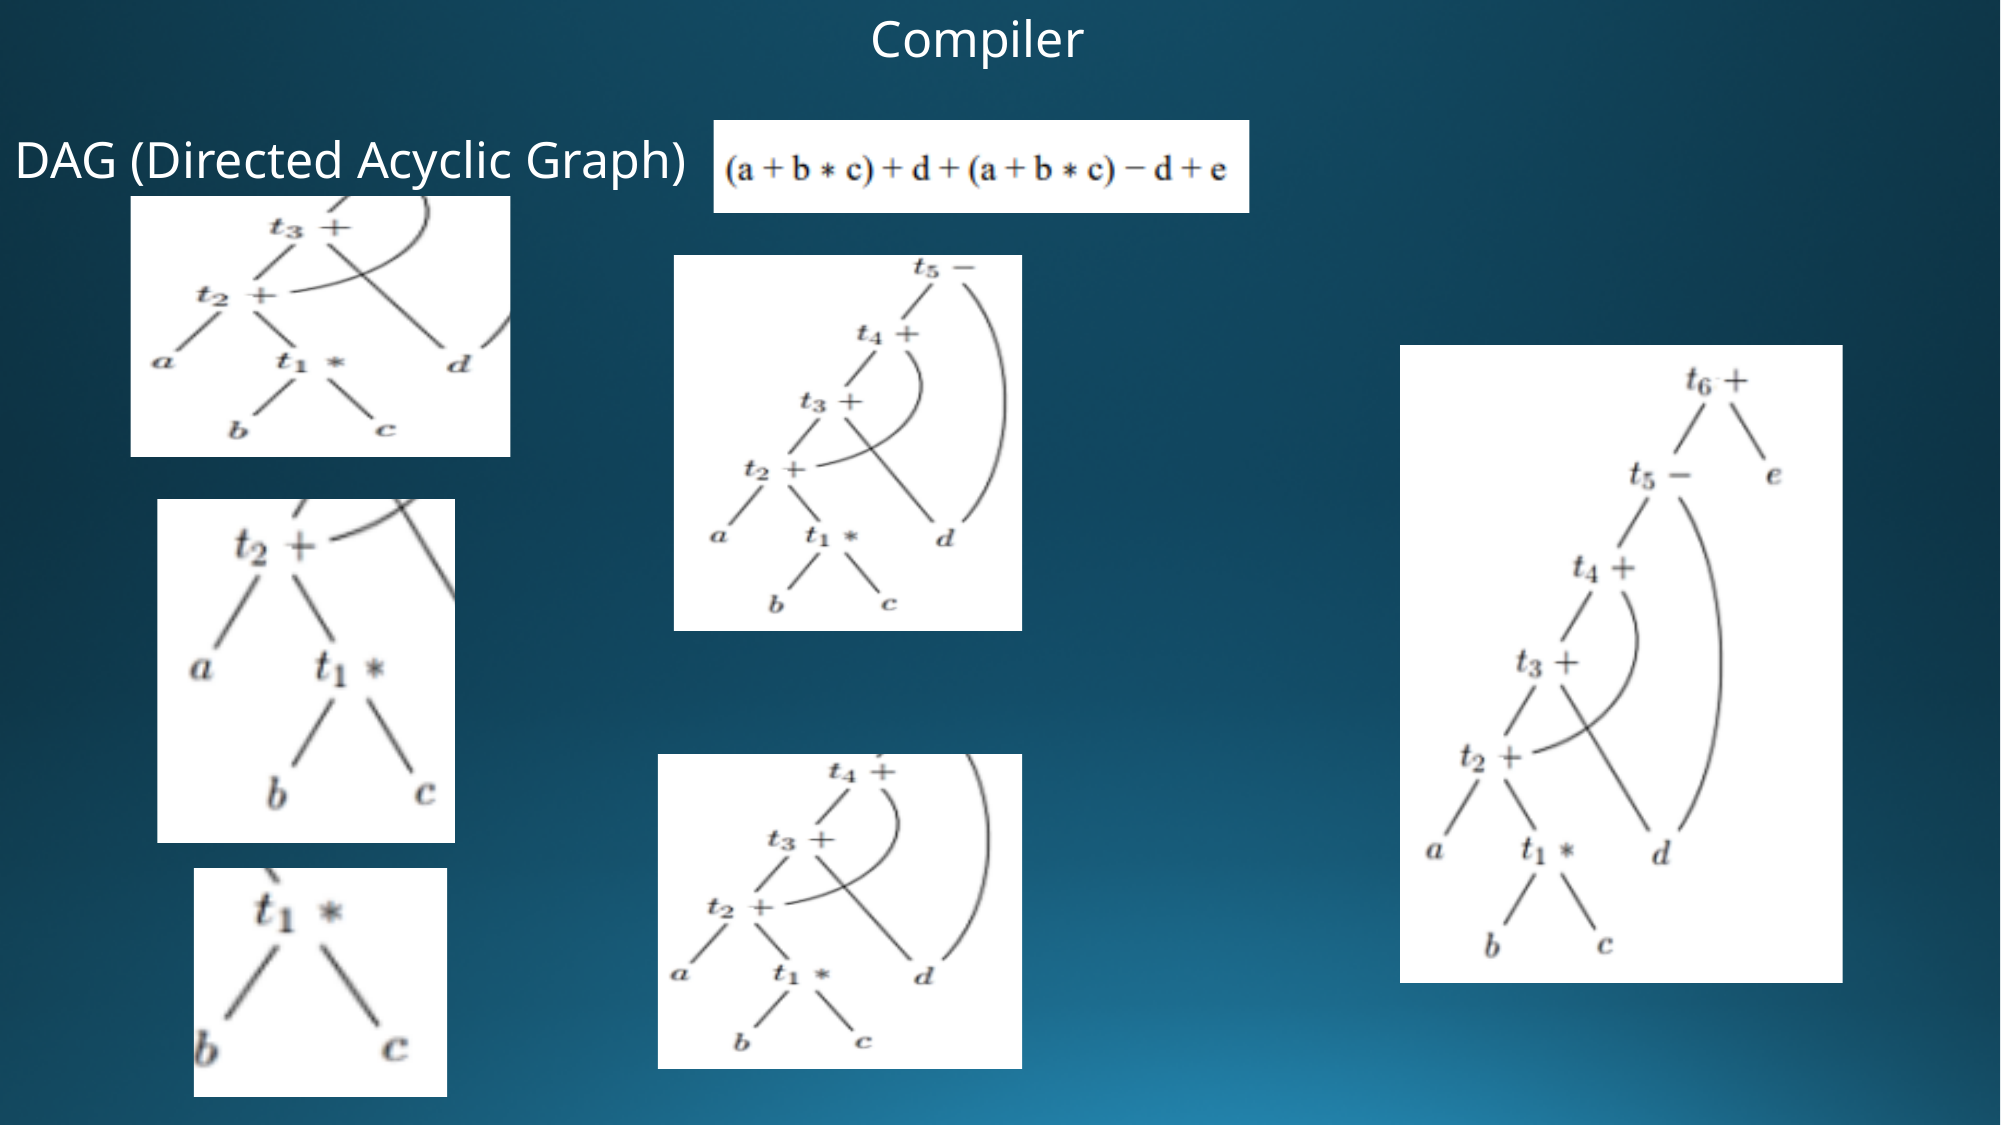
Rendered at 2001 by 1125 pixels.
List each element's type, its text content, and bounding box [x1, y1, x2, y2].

text_box DAG (Directed Acyclic Graph) [0, 120, 2000, 256]
text_box Compiler [856, 0, 1144, 75]
picture [0, 0, 2001, 1125]
